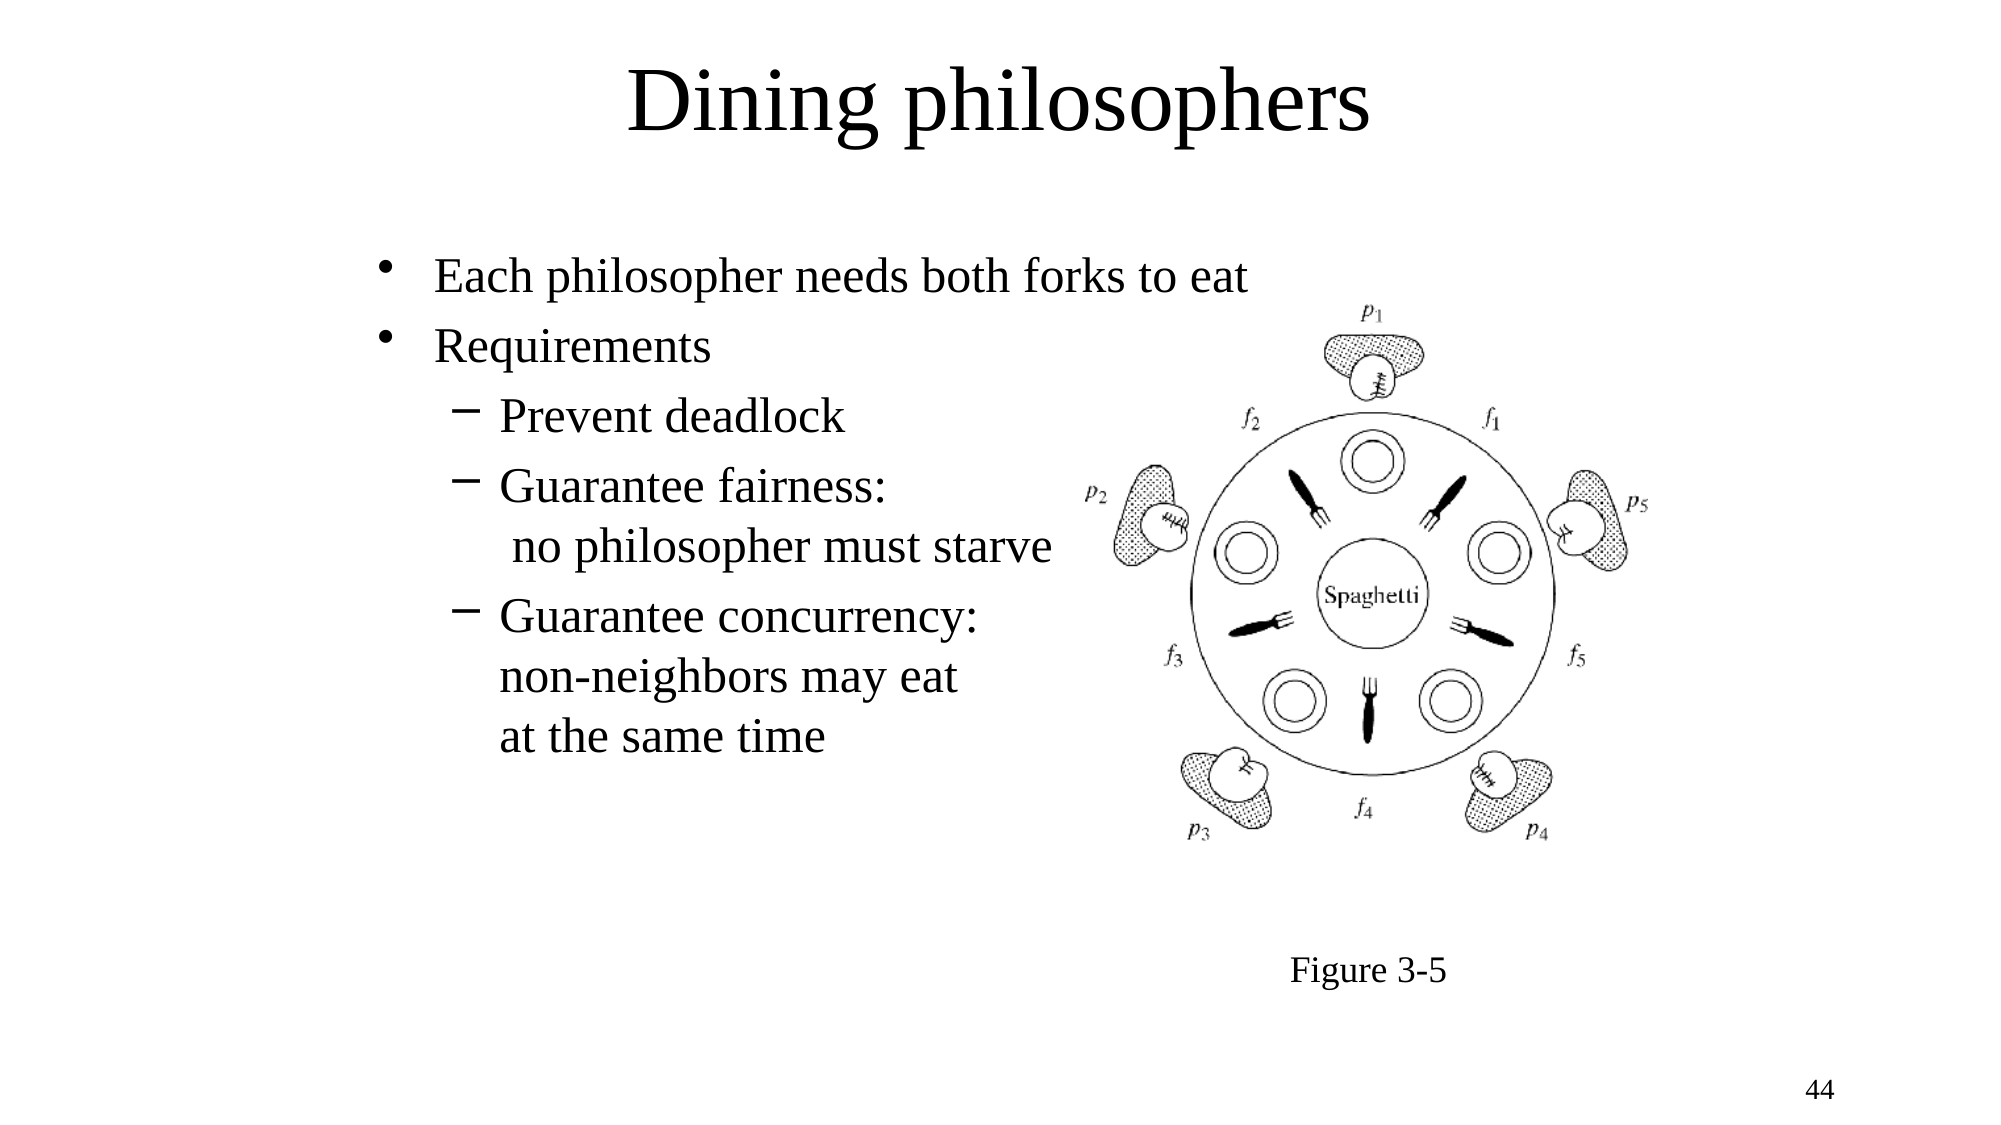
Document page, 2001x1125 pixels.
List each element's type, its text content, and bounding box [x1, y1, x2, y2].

slide_number 44 [1433, 1062, 1851, 1125]
title Dining philosophers [150, 37, 1850, 150]
text_box Figure 3-5 [1275, 937, 1475, 998]
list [1085, 293, 1649, 846]
list Each philosopher needs both forks to eat Requirements Prevent deadlock Guarantee fairness: no philosopher must starve Guarantee concurrency: non-neighbors may eat at the same time [362, 174, 1338, 1025]
